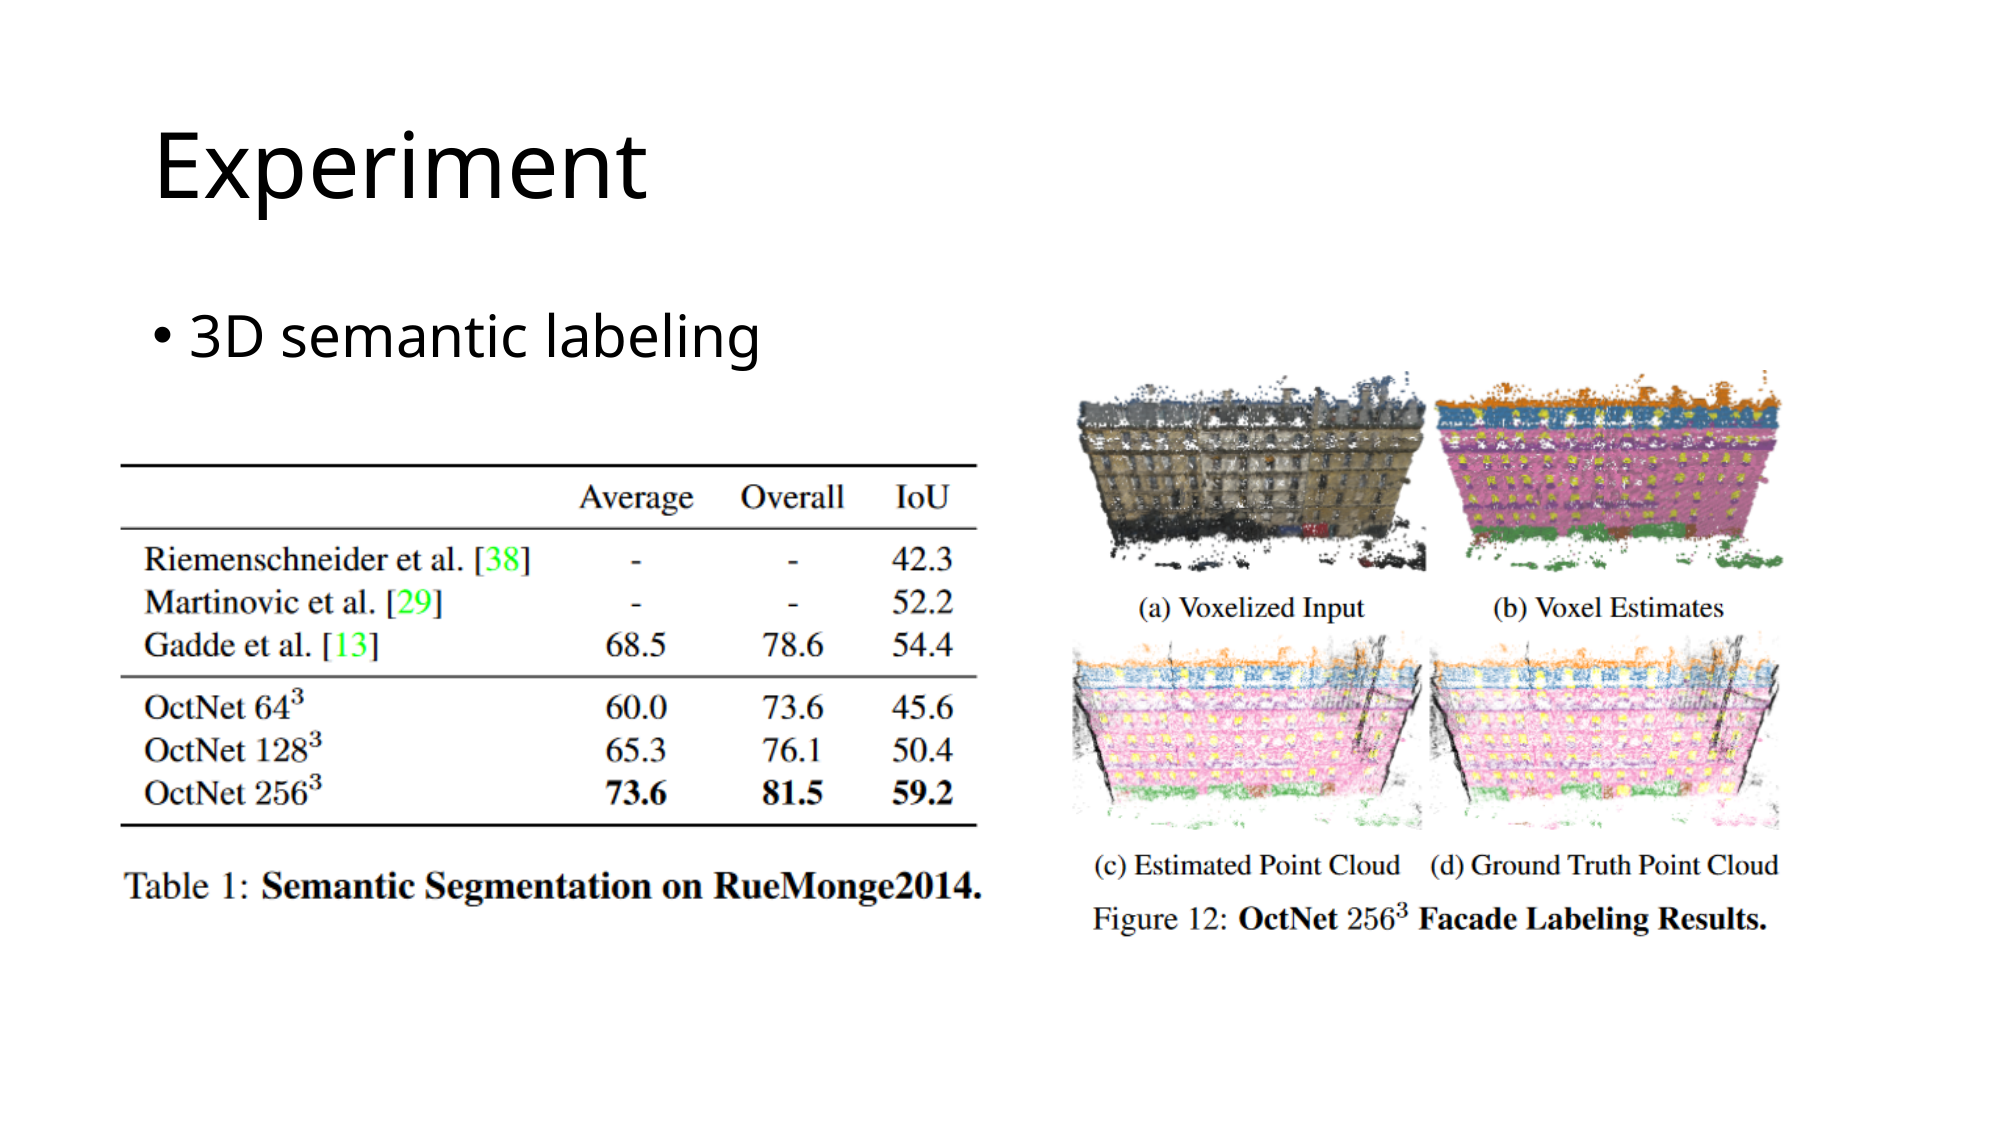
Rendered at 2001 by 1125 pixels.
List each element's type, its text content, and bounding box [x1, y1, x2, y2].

title Experiment [137, 59, 1863, 278]
picture [1057, 370, 1805, 943]
list 3D semantic labeling [137, 299, 1863, 1014]
picture [99, 444, 1000, 913]
